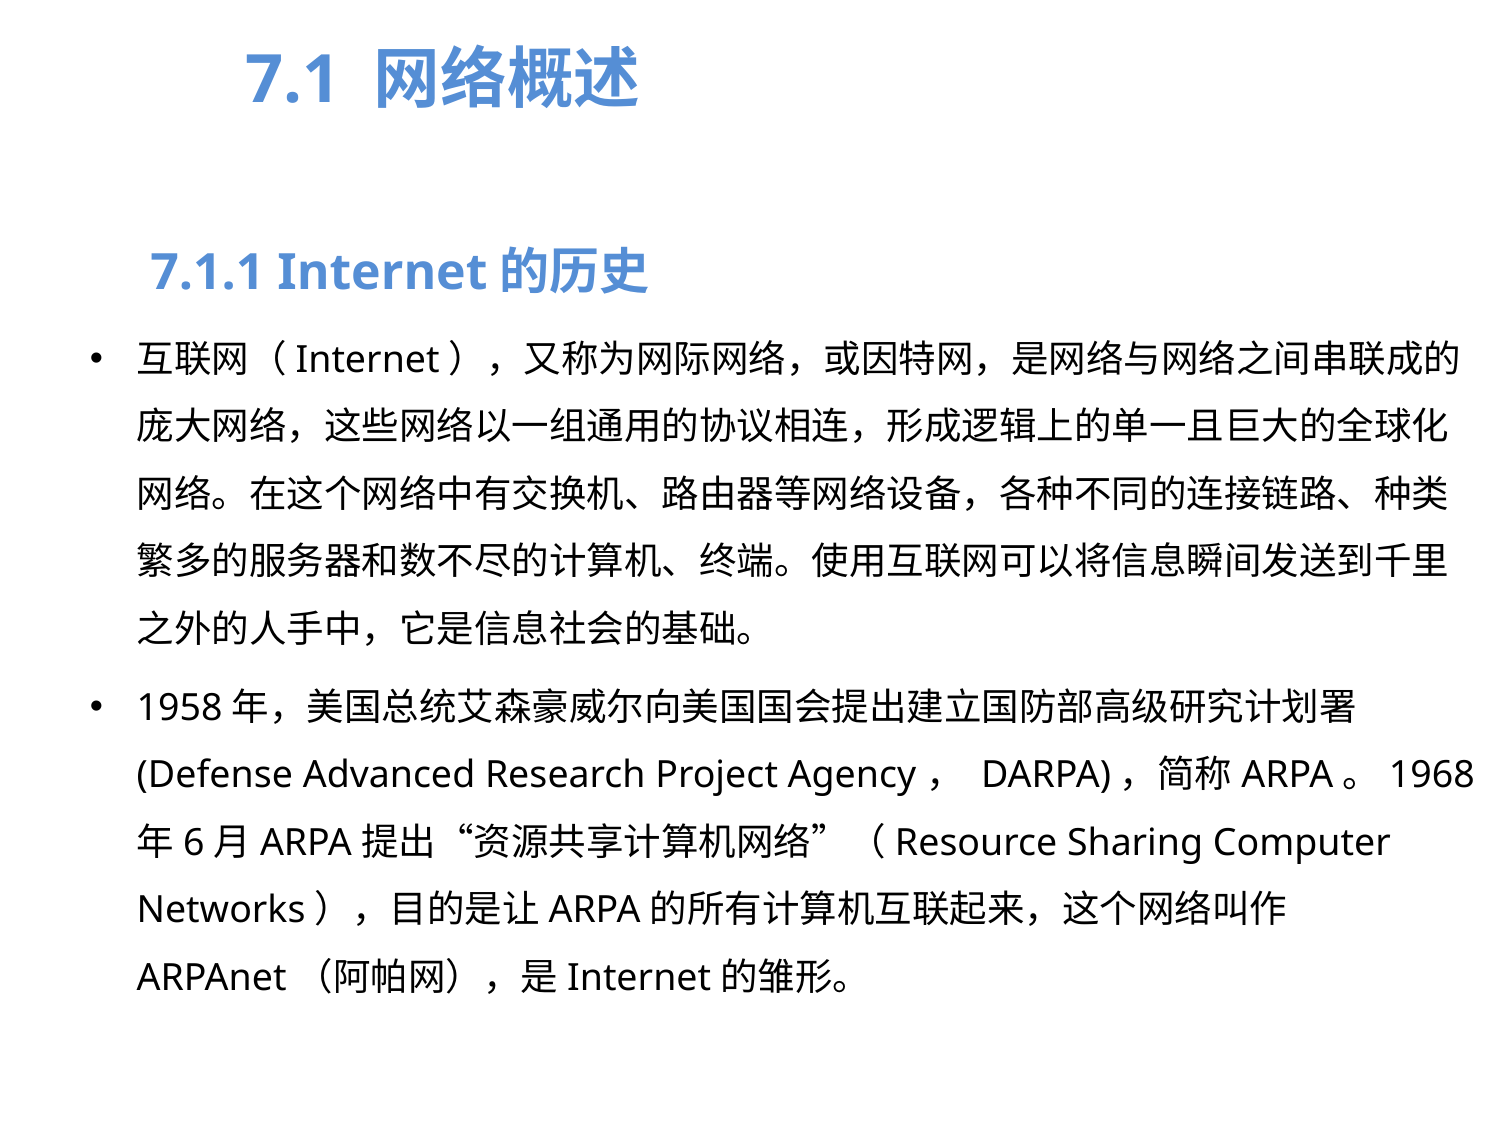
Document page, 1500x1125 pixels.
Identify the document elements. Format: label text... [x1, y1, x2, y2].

text_box 7.1.1 Internet的历史 [135, 231, 975, 307]
text_box 7.1 网络概述 [230, 29, 1069, 122]
text_box 互联网（Internet），又称为网际网络，或因特网，是网络与网络之间串联成的庞大网络，这些网络以一组通用的协议相连，形成逻辑上的单一且巨大的全球化网络。在这个网络中有交换机、路由器等网络设备，各种不同的连接链路、种类繁多的服务器和数不尽的计算机、终端。使用互联网可以将信息瞬间发送到千里之外的人手中，它是信息社会的基础。 1958年，美国总统艾森豪威尔向美国国会提出建立国防部高级研究计划署 (Defense Advanced Research Project Agency， DARPA)，简称ARPA。1968年6月ARPA提出“资源共享计算机网络”（Resource Sharing Computer Networks），目的是让ARPA的所有计算机互联起来，这个网络叫作ARPAnet（阿帕网），是Internet的雏形。 [0, 304, 1496, 1006]
